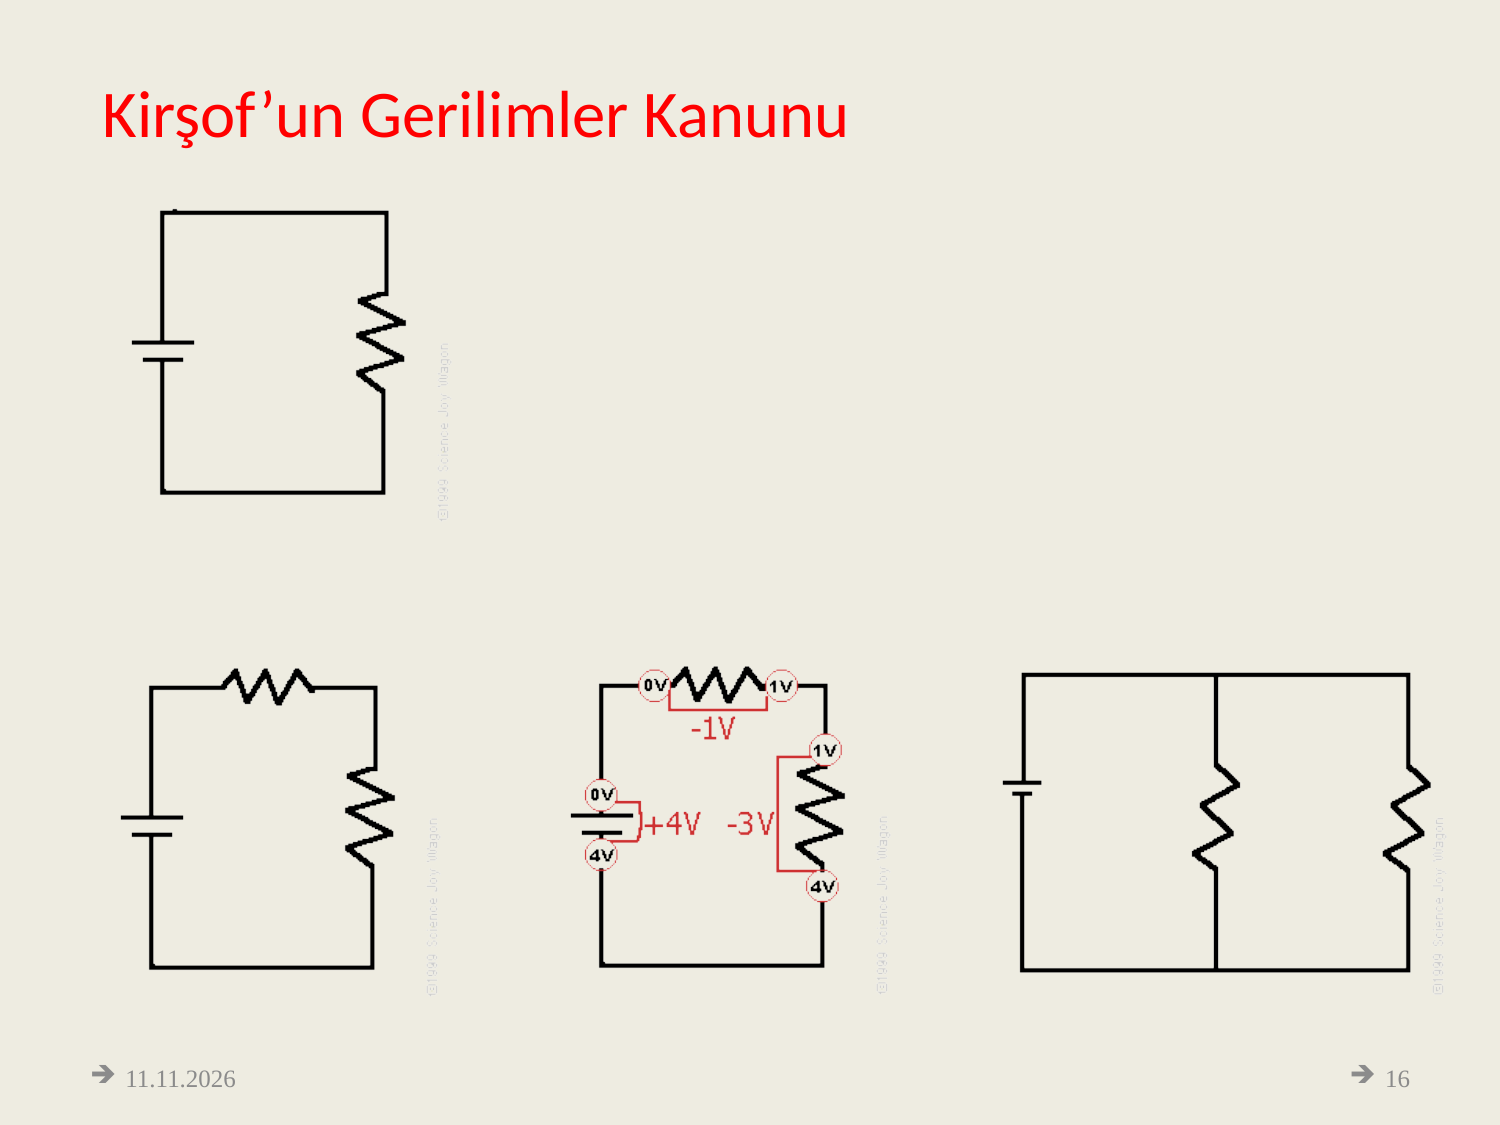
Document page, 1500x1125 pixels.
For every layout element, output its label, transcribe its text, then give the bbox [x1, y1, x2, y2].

picture [549, 654, 894, 999]
picture [99, 656, 444, 1001]
title Kirşof’un Gerilimler Kanunu [87, 51, 1150, 171]
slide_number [75, 1042, 425, 1103]
picture [980, 654, 1451, 999]
slide_number 16 [1074, 1042, 1425, 1103]
picture [110, 180, 455, 526]
